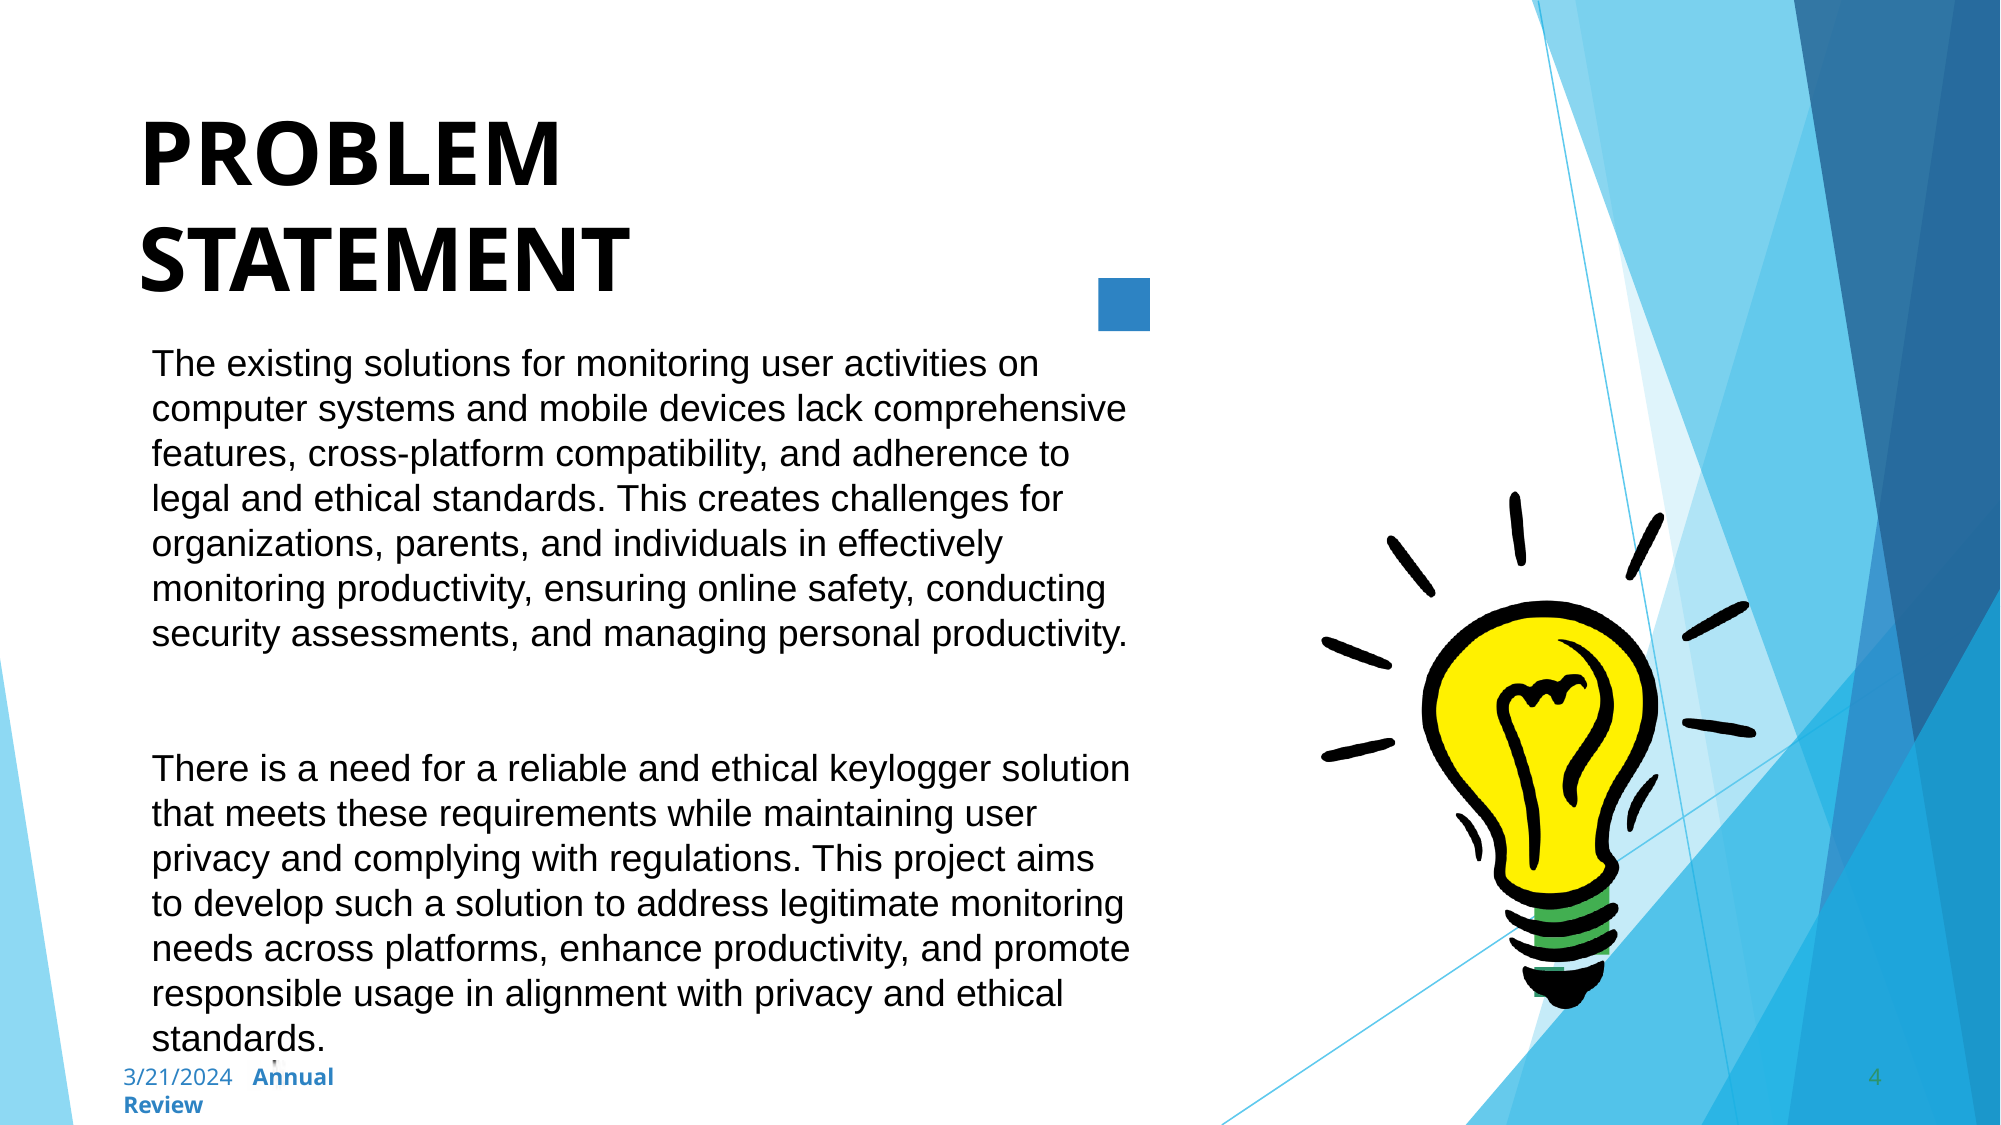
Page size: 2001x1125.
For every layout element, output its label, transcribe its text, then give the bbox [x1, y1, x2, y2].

text_box The existing solutions for monitoring user activities on computer systems and mobile devices lack comprehensive features, cross-platform compatibility, and adherence to legal and ethical standards. This creates challenges for organizations, parents, and individuals in effectively monitoring productivity, ensuring online safety, conducting security assessments, and managing personal productivity. There is a need for a reliable and ethical keylogger solution that meets these requirements while maintaining user privacy and complying with regulations. This project aims to develop such a solution to address legitimate monitoring needs across platforms, enhance productivity, and promote responsible usage in alignment with privacy and ethical standards. [136, 331, 1152, 1066]
text_box 3/21/2024 Annual Review [121, 1103, 417, 1118]
slide_number 4 [1849, 1061, 1890, 1125]
picture [110, 1060, 463, 1094]
title PROBLEM STATEMENT [136, 94, 1062, 310]
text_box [1310, 480, 1765, 1016]
text_box [1098, 278, 1150, 331]
